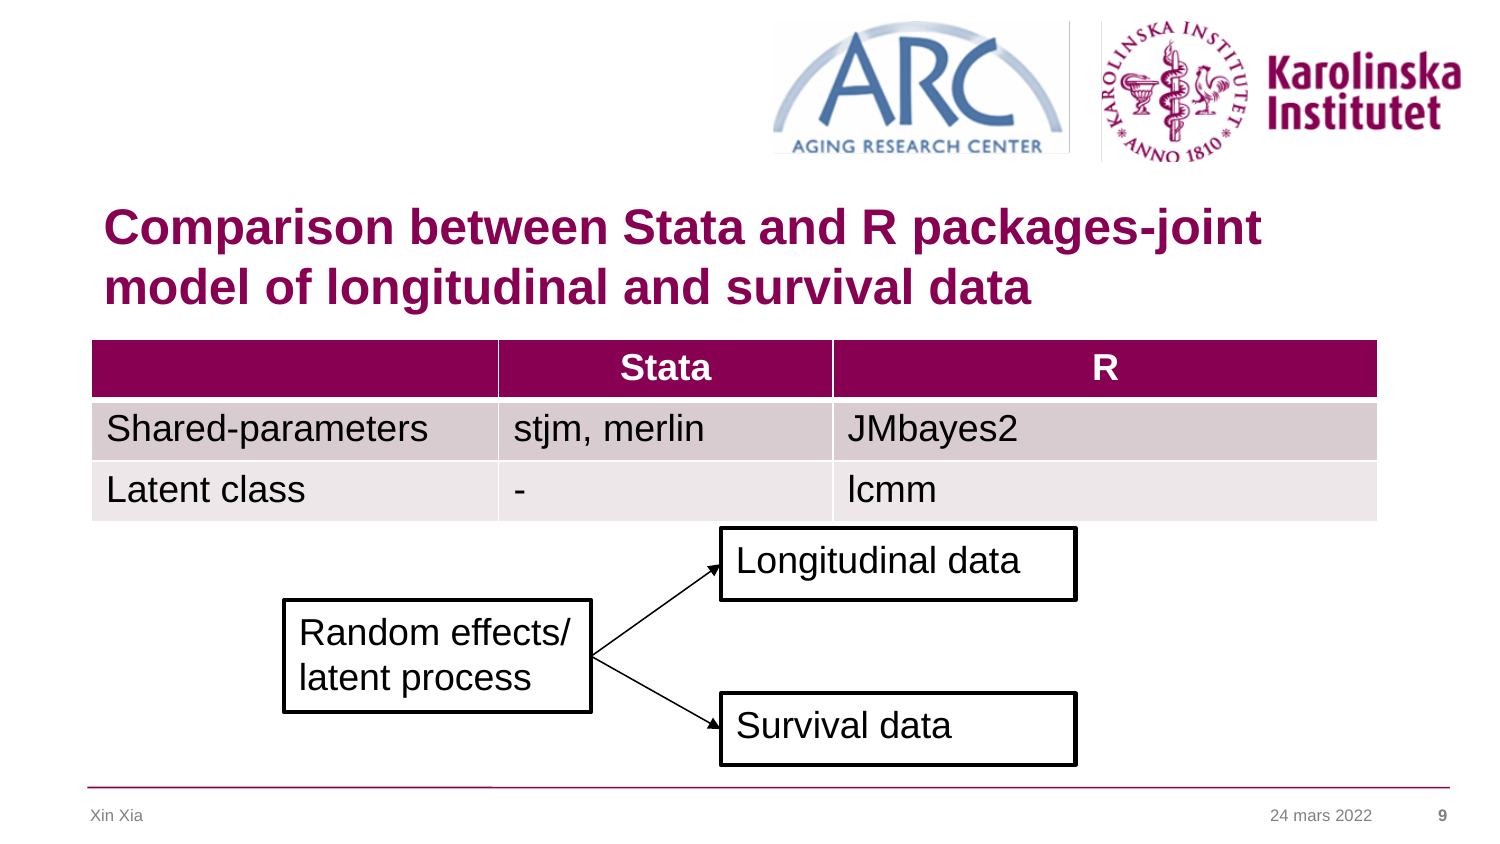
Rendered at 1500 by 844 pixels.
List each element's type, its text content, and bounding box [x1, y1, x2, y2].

table_header Stata [499, 340, 832, 397]
table_cell Latent class [92, 462, 498, 521]
table_header R [834, 340, 1377, 397]
slide_number 9 [1350, 796, 1463, 825]
title Comparison between Stata and R packages-joint model of longitudinal and survival data [88, 186, 1364, 328]
table_header [92, 340, 498, 397]
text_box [283, 527, 1076, 766]
table_cell - [499, 462, 832, 521]
footer Xin Xia [75, 796, 550, 825]
table_cell JMbayes2 [834, 403, 1377, 460]
table_cell lcmm [834, 462, 1377, 521]
table_cell Shared-parameters [92, 403, 498, 460]
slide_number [1074, 796, 1350, 825]
picture [773, 21, 1461, 162]
table_cell stjm, merlin [499, 403, 832, 460]
